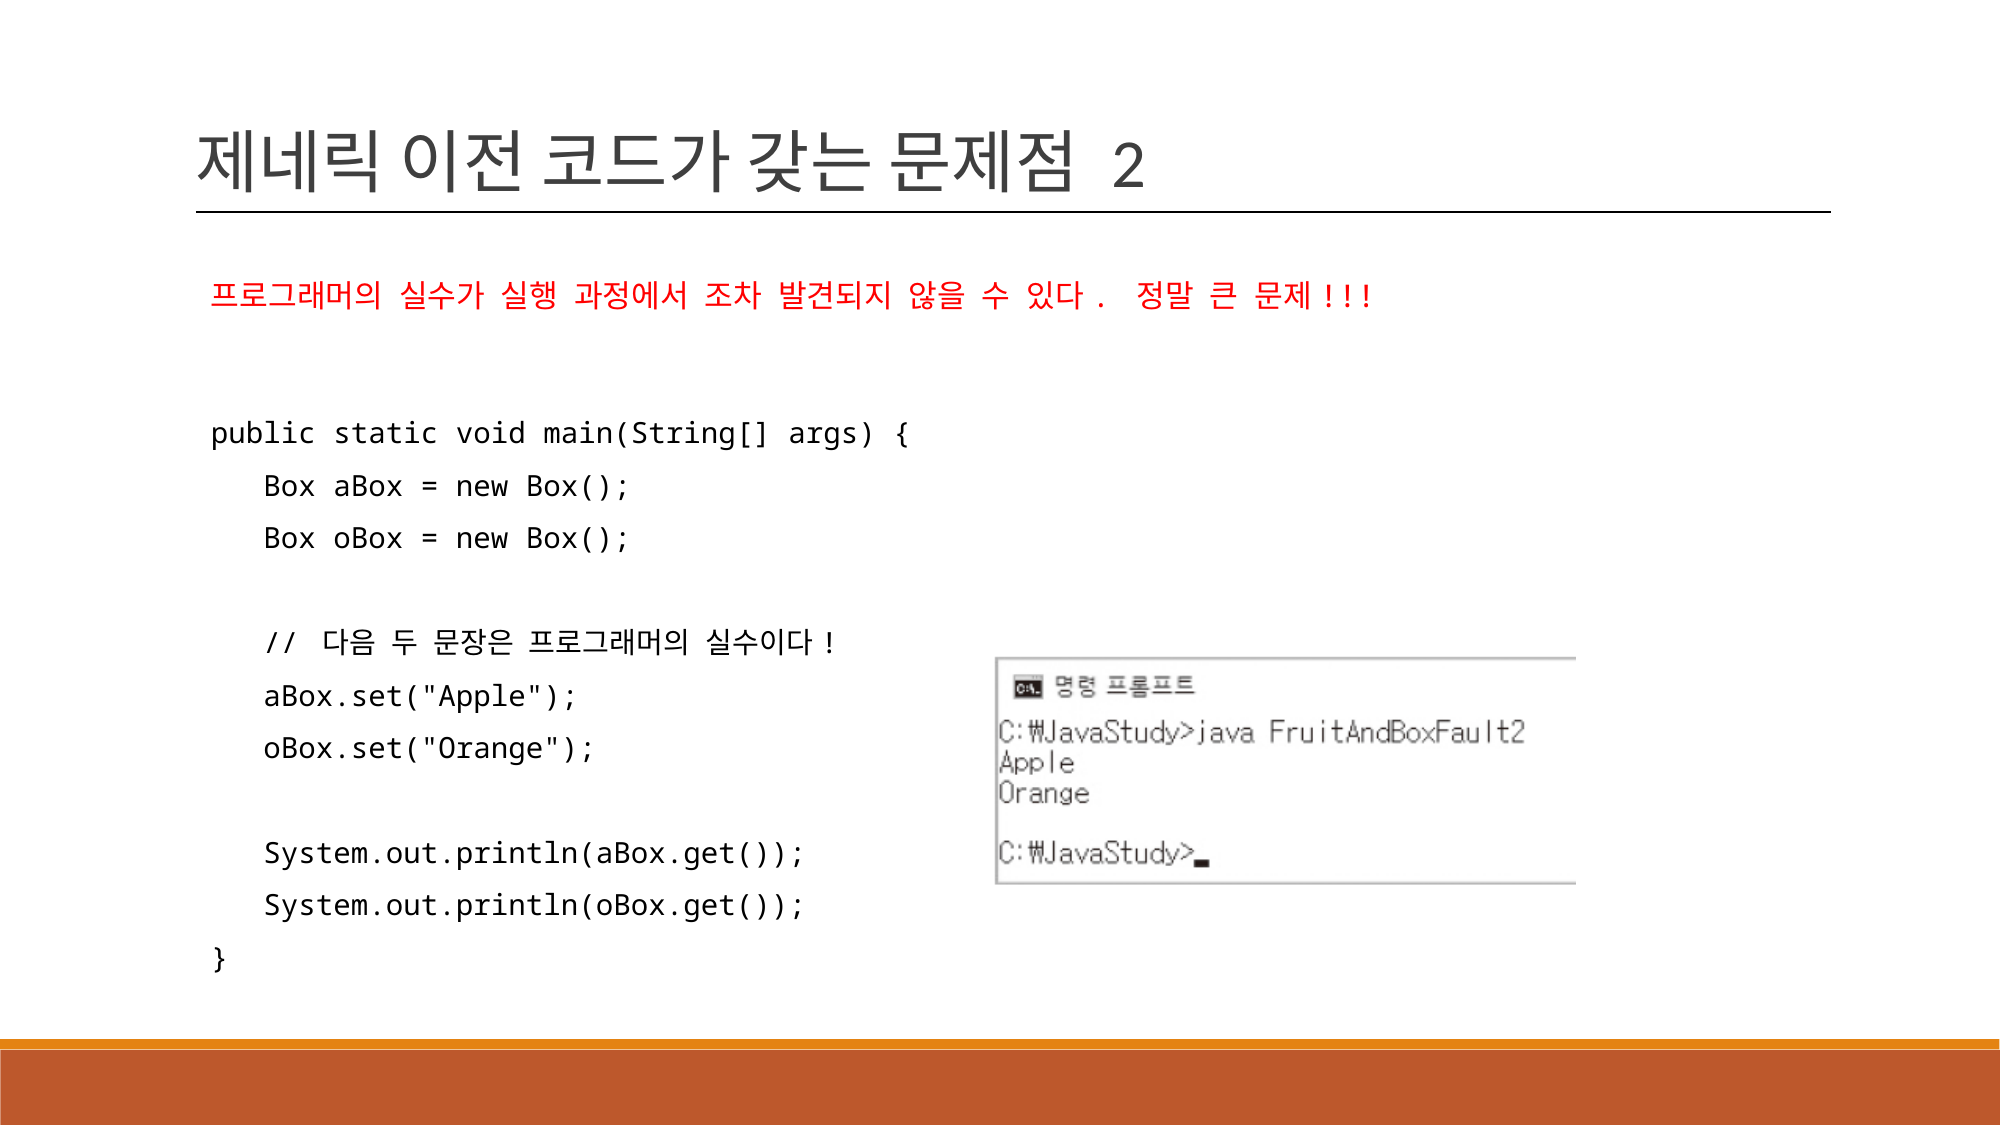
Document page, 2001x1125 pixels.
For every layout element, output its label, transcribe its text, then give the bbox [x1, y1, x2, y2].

picture [989, 651, 1577, 888]
text_box 제네릭 이전 코드가 갖는 문제점 2 [179, 20, 1830, 210]
text_box 프로그래머의 실수가 실행 과정에서 조차 발견되지 않을 수 있다. 정말 큰 문제!!! [195, 250, 1540, 322]
text_box public static void main(String[] args) { Box aBox = new Box(); Box oBox = new Box(); // 다음 두 문장은 프로그래머의 실수이다! aBox.set("Apple"); oBox.set("Orange"); System.out.println(aBox.get()); System.out.println(oBox.get()); } [195, 389, 1196, 982]
